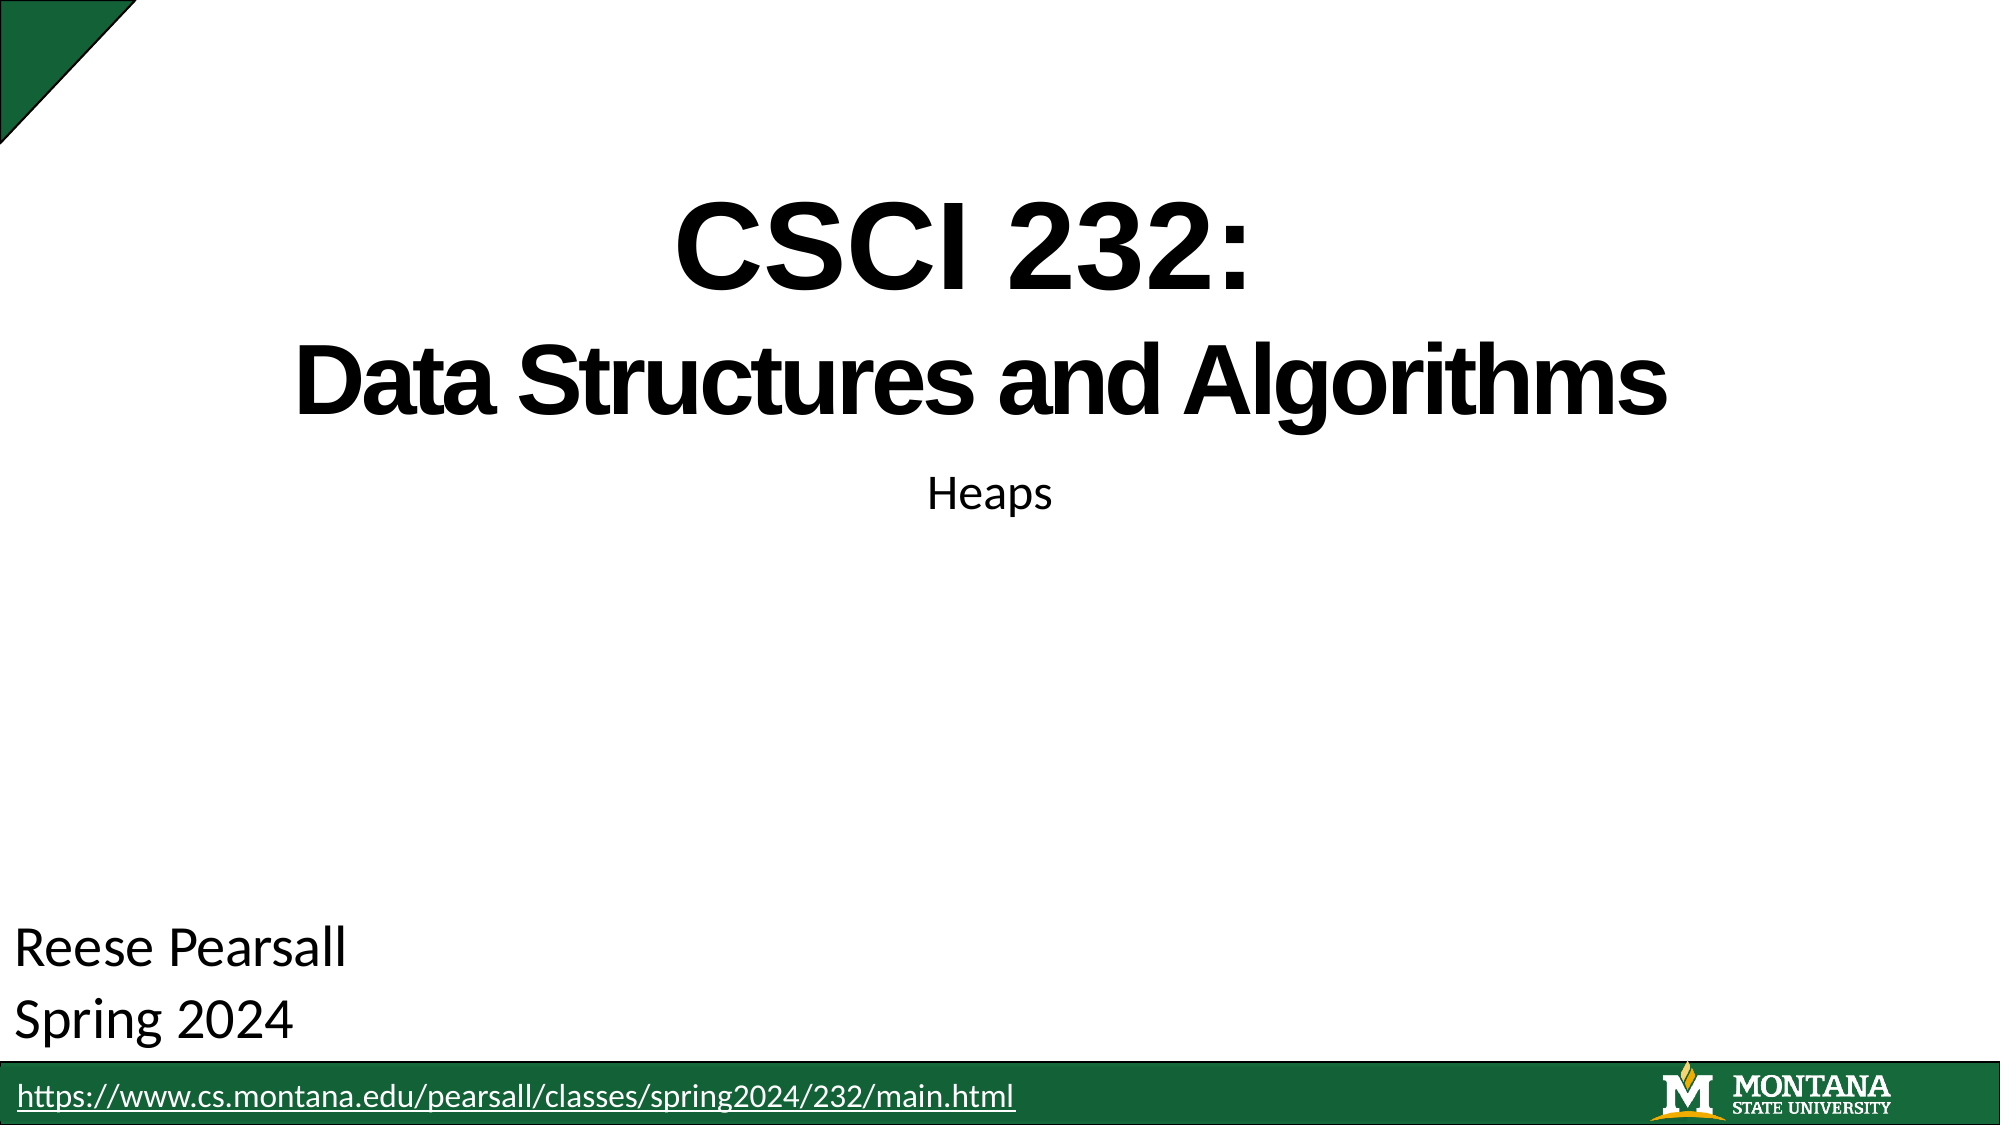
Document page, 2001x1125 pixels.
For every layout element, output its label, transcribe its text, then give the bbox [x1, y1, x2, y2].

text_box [0, 0, 137, 145]
text_box Reese Pearsall Spring 2024 [12, 905, 1038, 1051]
text_box Heaps [924, 457, 1939, 520]
picture [1649, 1060, 1892, 1122]
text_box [0, 1060, 1647, 1125]
title CSCI 232: Data Structures and Algorithms [87, 162, 1875, 435]
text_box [1892, 1060, 2000, 1125]
